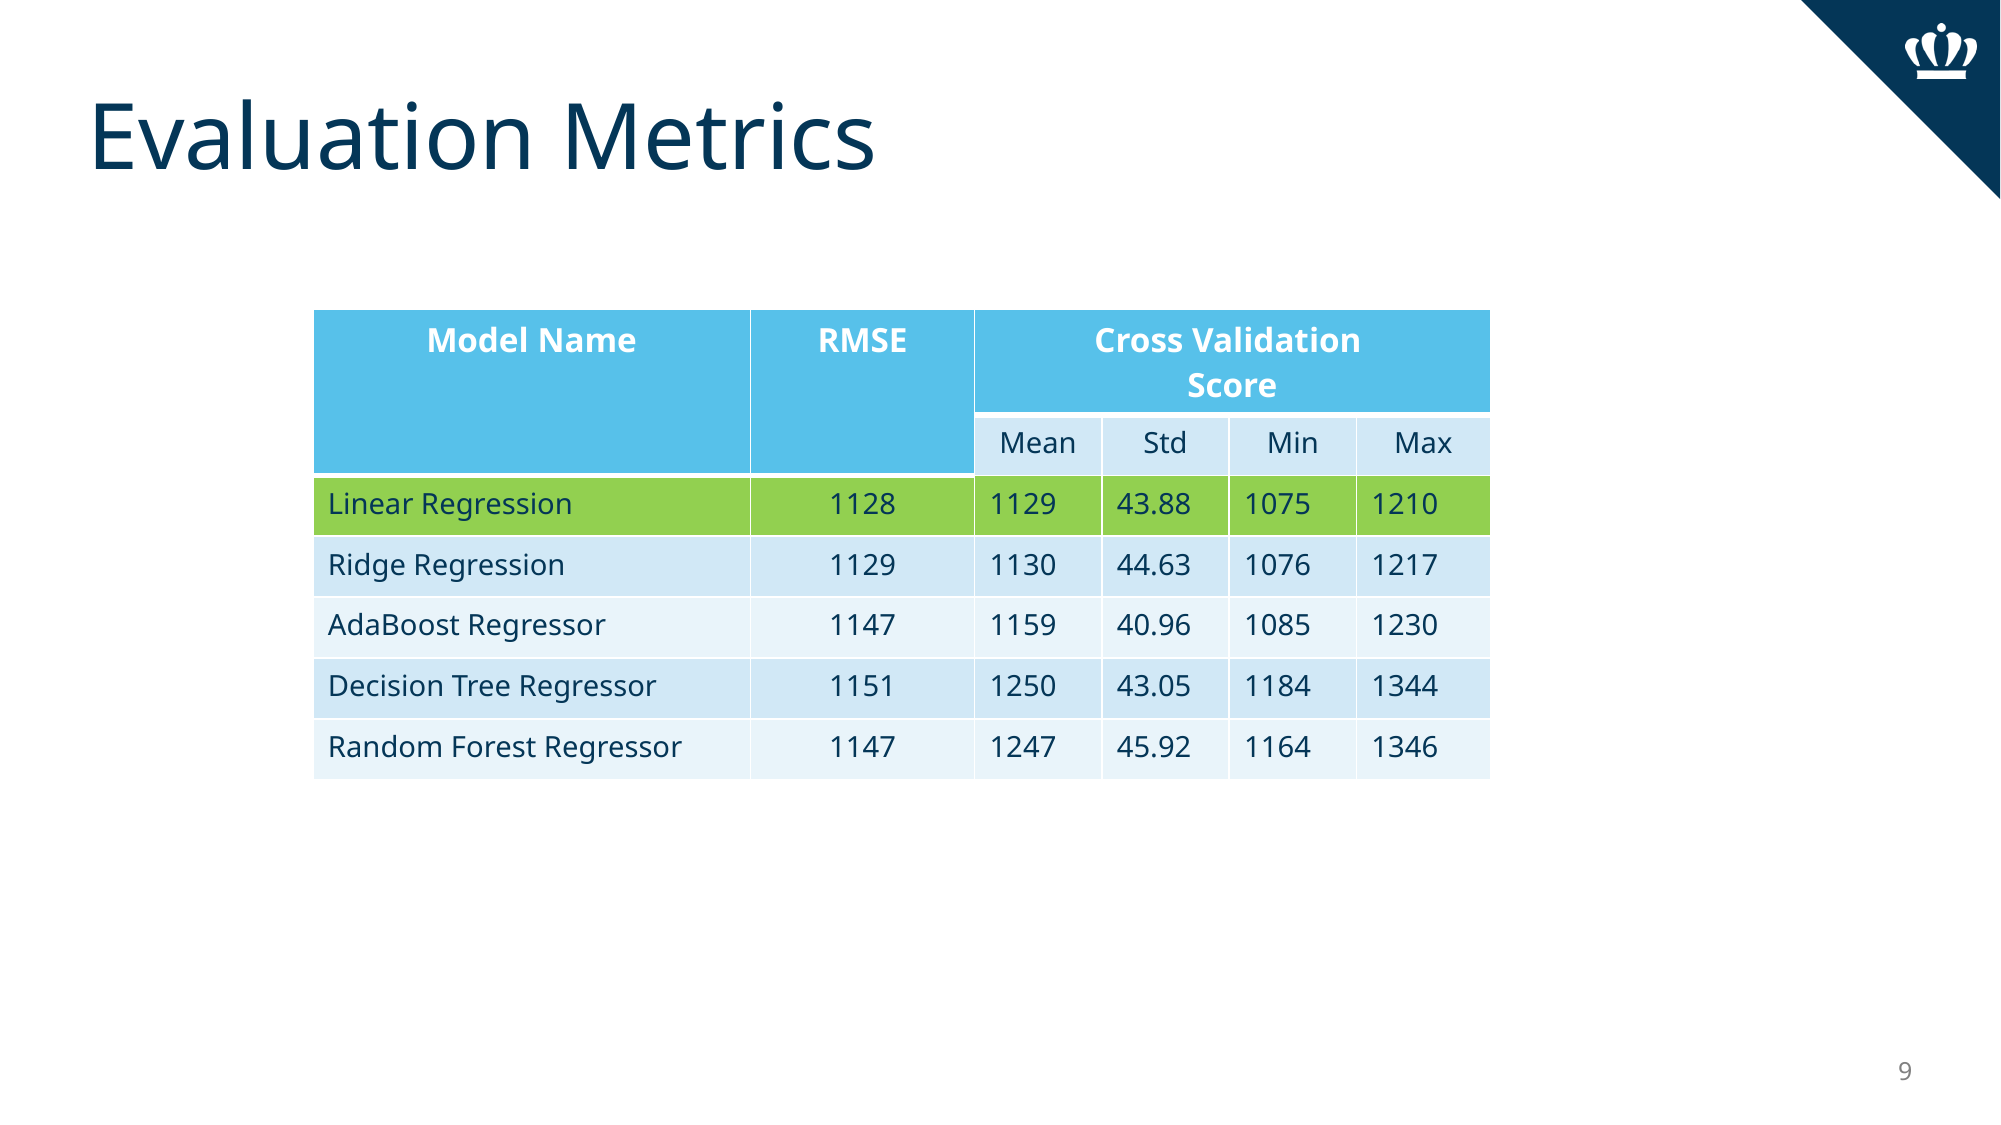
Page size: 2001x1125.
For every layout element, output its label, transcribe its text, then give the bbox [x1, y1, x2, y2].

table_cell 1075 [1230, 476, 1356, 535]
table_cell 1151 [751, 659, 974, 718]
table_cell 1147 [751, 720, 974, 779]
picture [1905, 23, 1977, 79]
table_cell 1128 [751, 478, 974, 535]
table_cell Random Forest Regressor [314, 720, 750, 779]
table_cell 1210 [1357, 476, 1490, 535]
table_cell 1147 [751, 598, 974, 657]
table_cell 1230 [1357, 598, 1490, 657]
table_cell 1184 [1230, 659, 1356, 718]
slide_number 9 [1477, 1042, 1928, 1103]
table_cell 1217 [1357, 537, 1490, 596]
table_cell 45.92 [1103, 720, 1228, 779]
table_header RMSE [751, 310, 974, 473]
table_cell 1085 [1230, 598, 1356, 657]
table_cell 1129 [975, 476, 1101, 535]
table_cell AdaBoost Regressor [314, 598, 750, 657]
table_cell 1159 [975, 598, 1101, 657]
table_cell 1129 [751, 537, 974, 596]
table_cell Decision Tree Regressor [314, 659, 750, 718]
table_cell 44.63 [1103, 537, 1228, 596]
table_cell Max [1357, 418, 1490, 475]
table_cell Mean [975, 418, 1101, 475]
table_cell 1346 [1357, 720, 1490, 779]
table_cell Min [1230, 418, 1356, 475]
table_cell 1076 [1230, 537, 1356, 596]
table_cell 43.05 [1103, 659, 1228, 718]
table_cell 1344 [1357, 659, 1490, 718]
table_header Model Name [314, 310, 750, 473]
table_cell 1164 [1230, 720, 1356, 779]
table_cell 43.88 [1103, 476, 1228, 535]
table_cell 1247 [975, 720, 1101, 779]
table_header Cross Validation Score [975, 310, 1490, 412]
table_cell Ridge Regression [314, 537, 750, 596]
table_cell Linear Regression [314, 478, 750, 535]
table_cell 1250 [975, 659, 1101, 718]
table_cell 1130 [975, 537, 1101, 596]
table_cell Std [1103, 418, 1228, 475]
title Evaluation Metrics [72, 59, 1928, 220]
table_cell 40.96 [1103, 598, 1228, 657]
